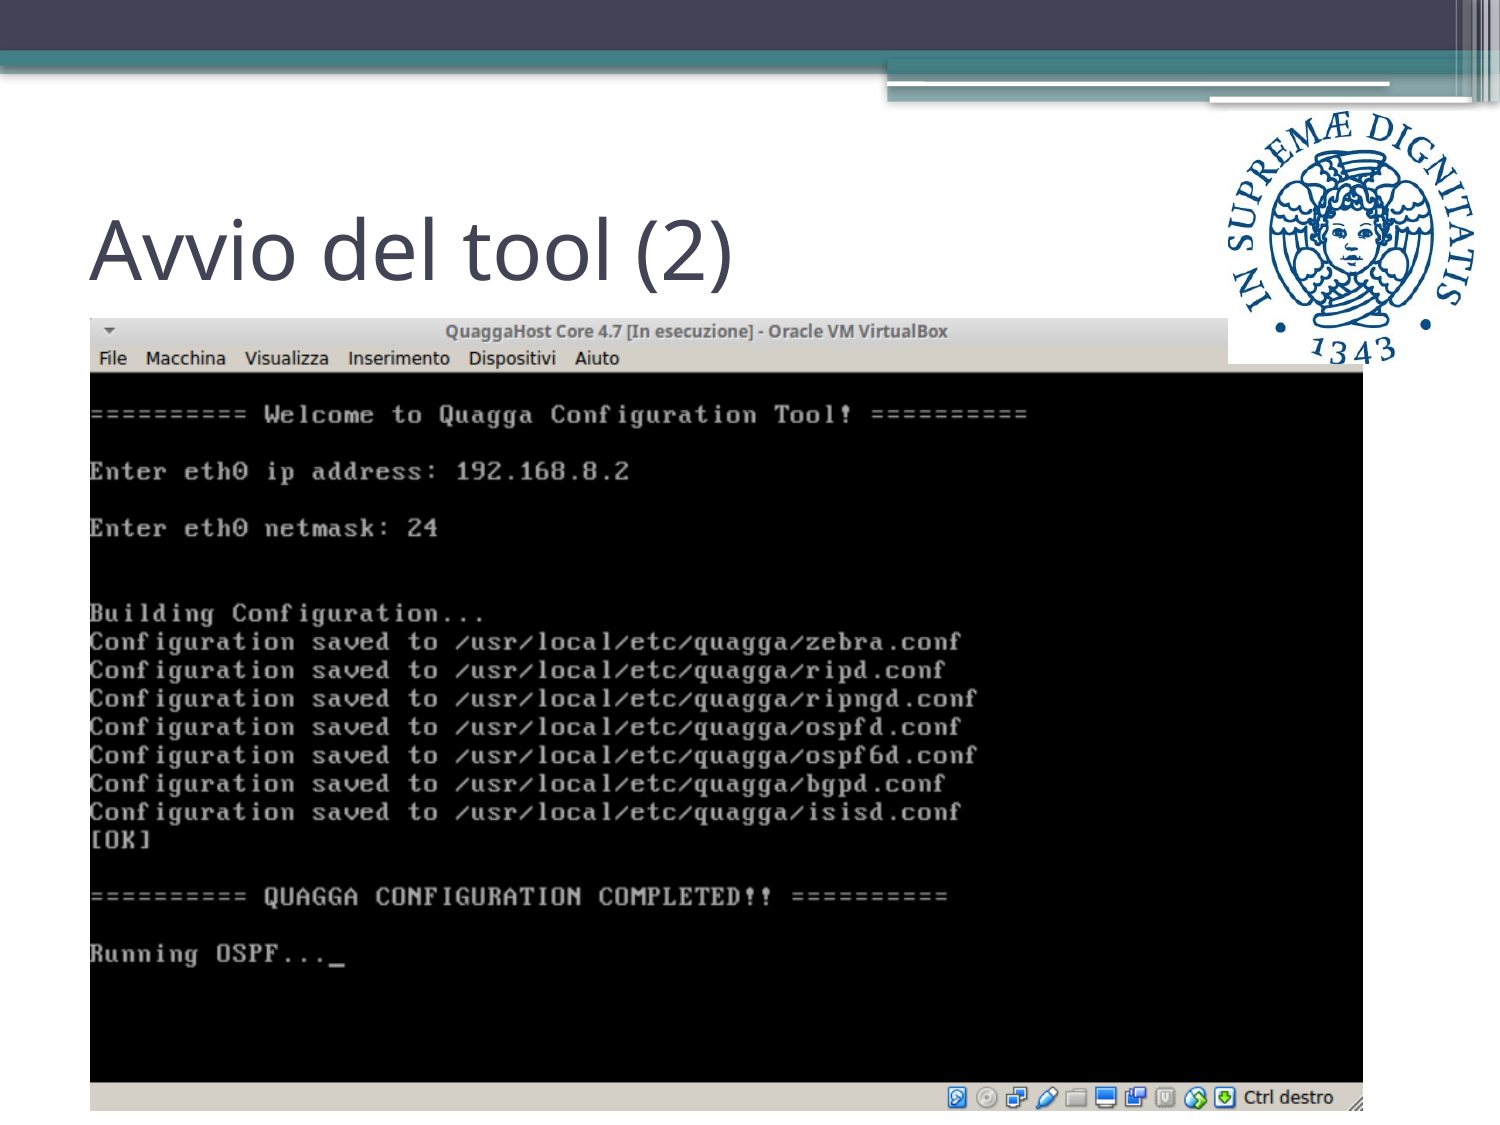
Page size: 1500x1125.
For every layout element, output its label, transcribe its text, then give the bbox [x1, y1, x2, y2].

title Avvio del tool (2) [75, 159, 1220, 335]
picture [90, 111, 1474, 1111]
